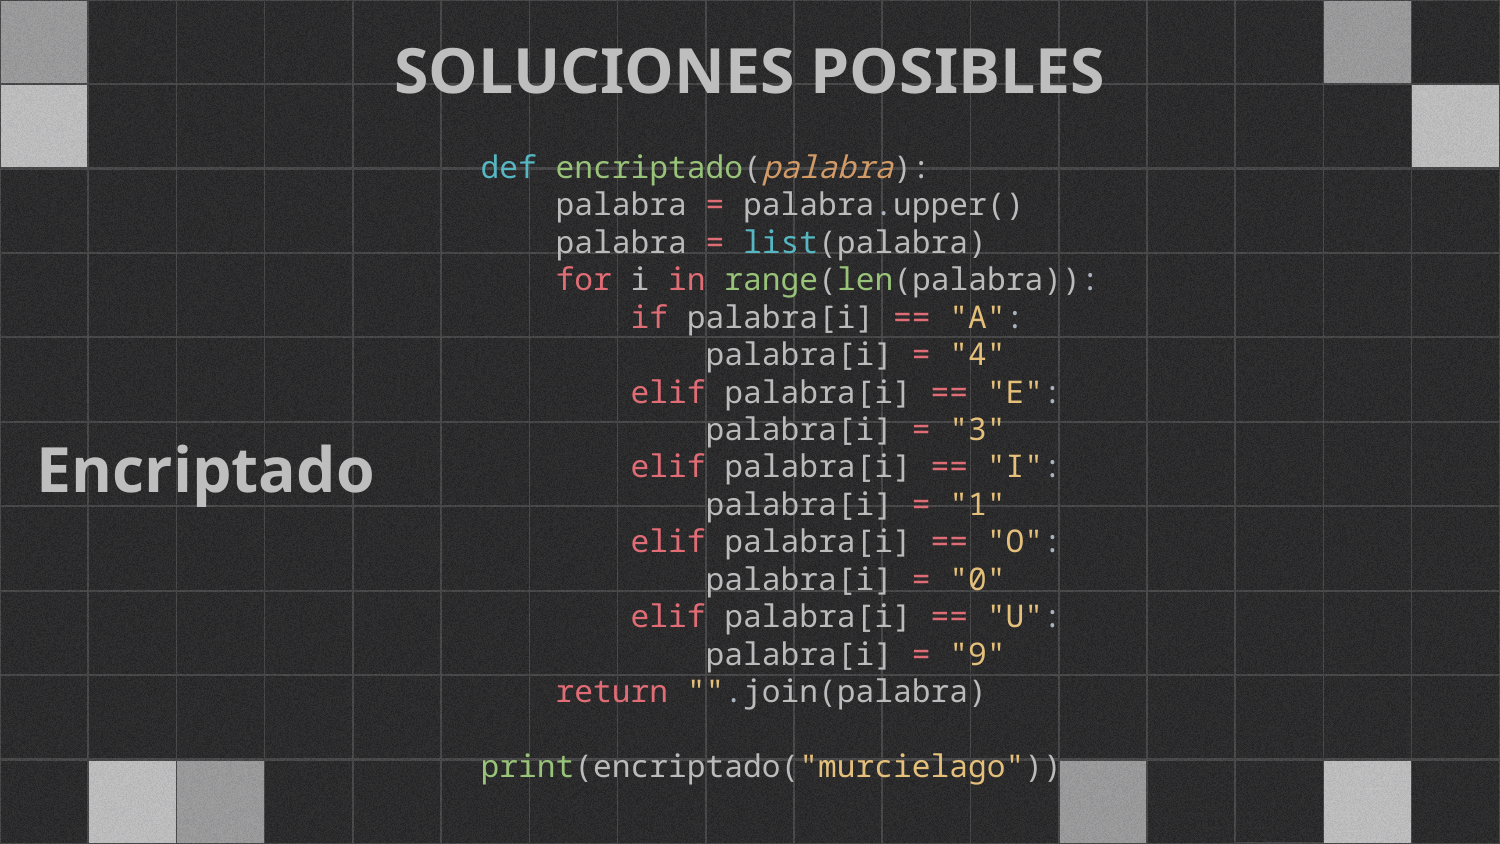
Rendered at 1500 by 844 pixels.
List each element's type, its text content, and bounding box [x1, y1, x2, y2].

text_box def encriptado(palabra): palabra = palabra.upper() palabra = list(palabra) for i in range(len(palabra)): if palabra[i] == "A": palabra[i] = "4" elif palabra[i] == "E": palabra[i] = "3" elif palabra[i] == "I": palabra[i] = "1" elif palabra[i] == "O": palabra[i] = "0" elif palabra[i] == "U": palabra[i] = "9" return "".join(palabra) print(encriptado("murcielago")) [442, 132, 1458, 646]
text_box Encriptado [0, 420, 412, 514]
title SOLUCIONES POSIBLES [124, 21, 1376, 116]
